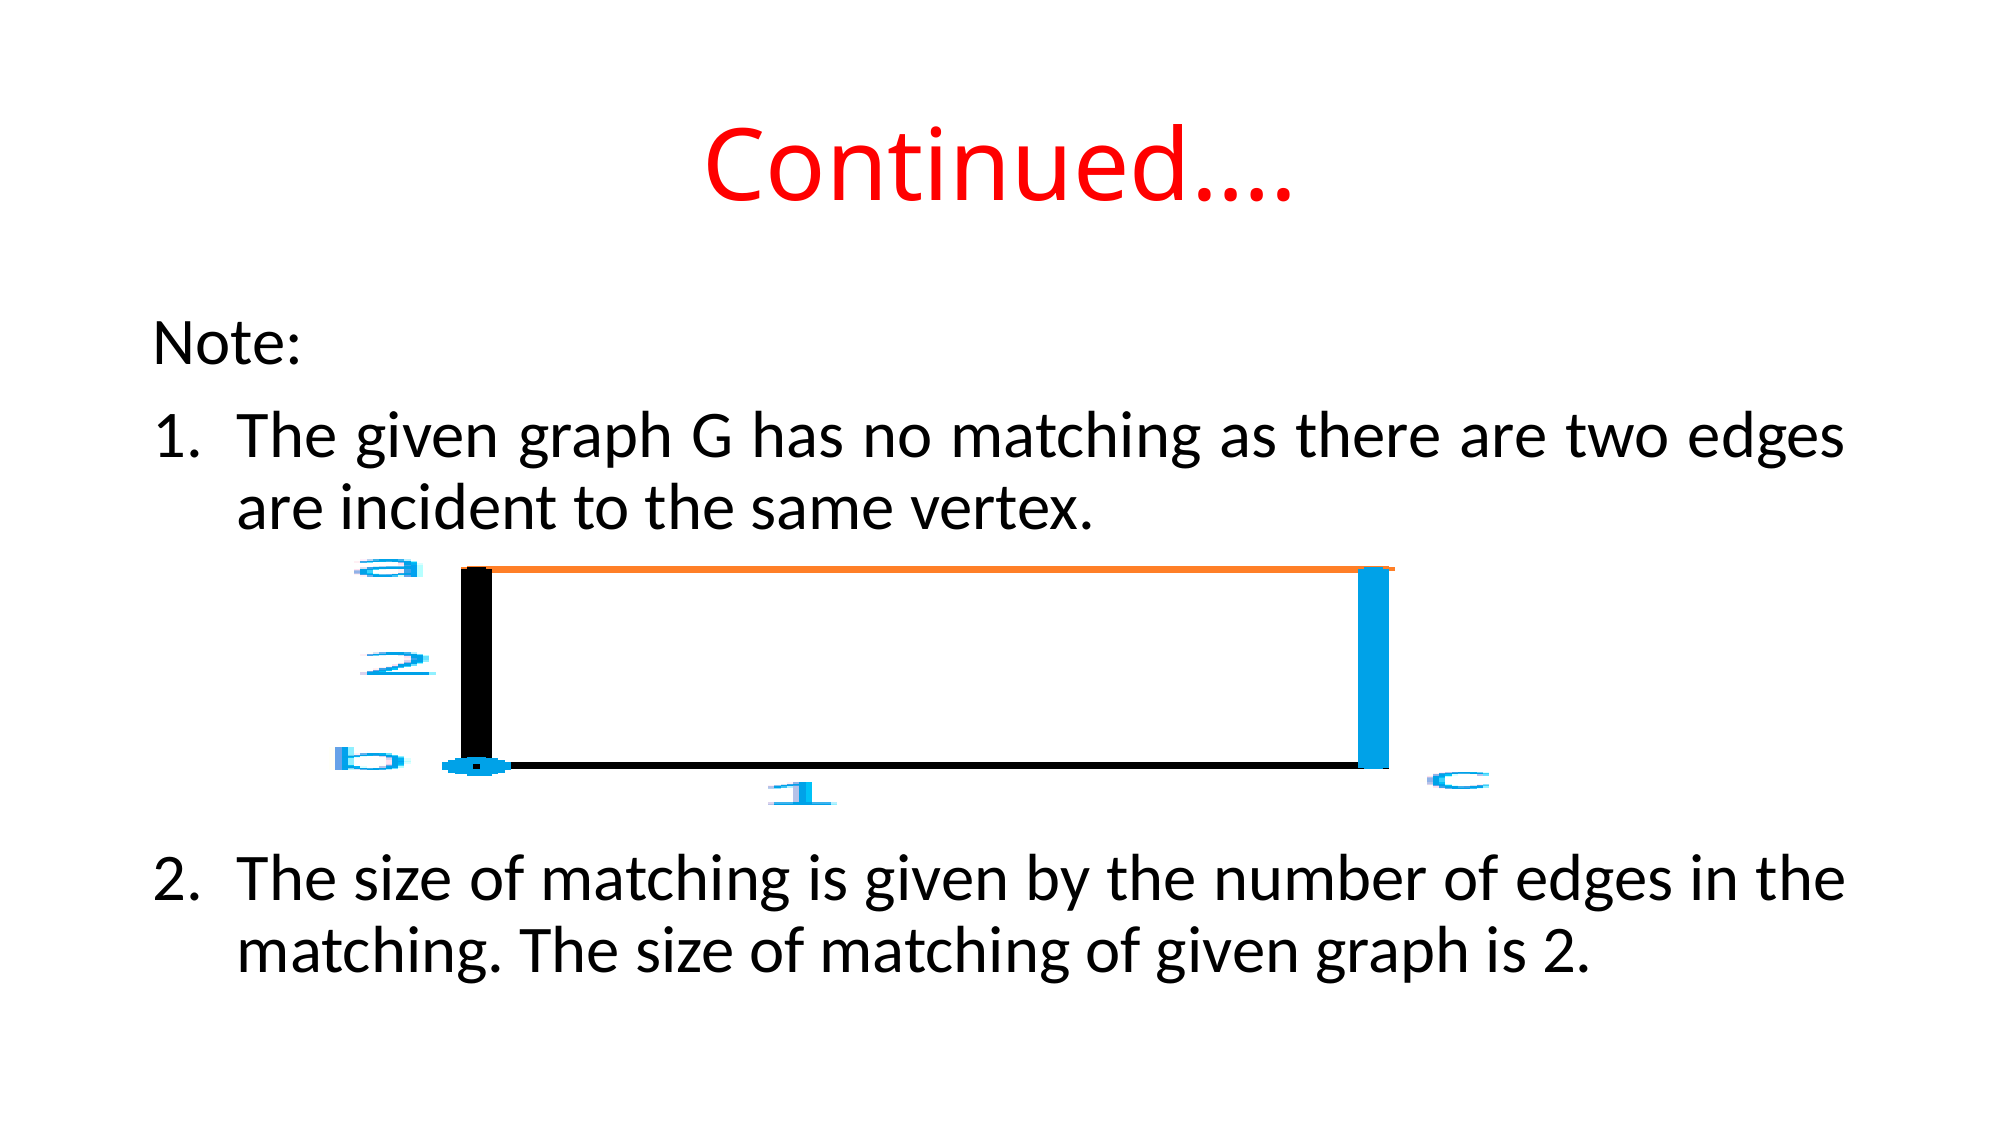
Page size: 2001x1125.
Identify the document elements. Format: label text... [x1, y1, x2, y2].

picture [154, 536, 1703, 828]
title Continued…. [137, 59, 1863, 278]
list Note: The given graph G has no matching as there are two edges are incident to the same vertex. The size of matching is given by the number of edges in the matching. The size of matching of given graph is 2. [137, 299, 1863, 1014]
